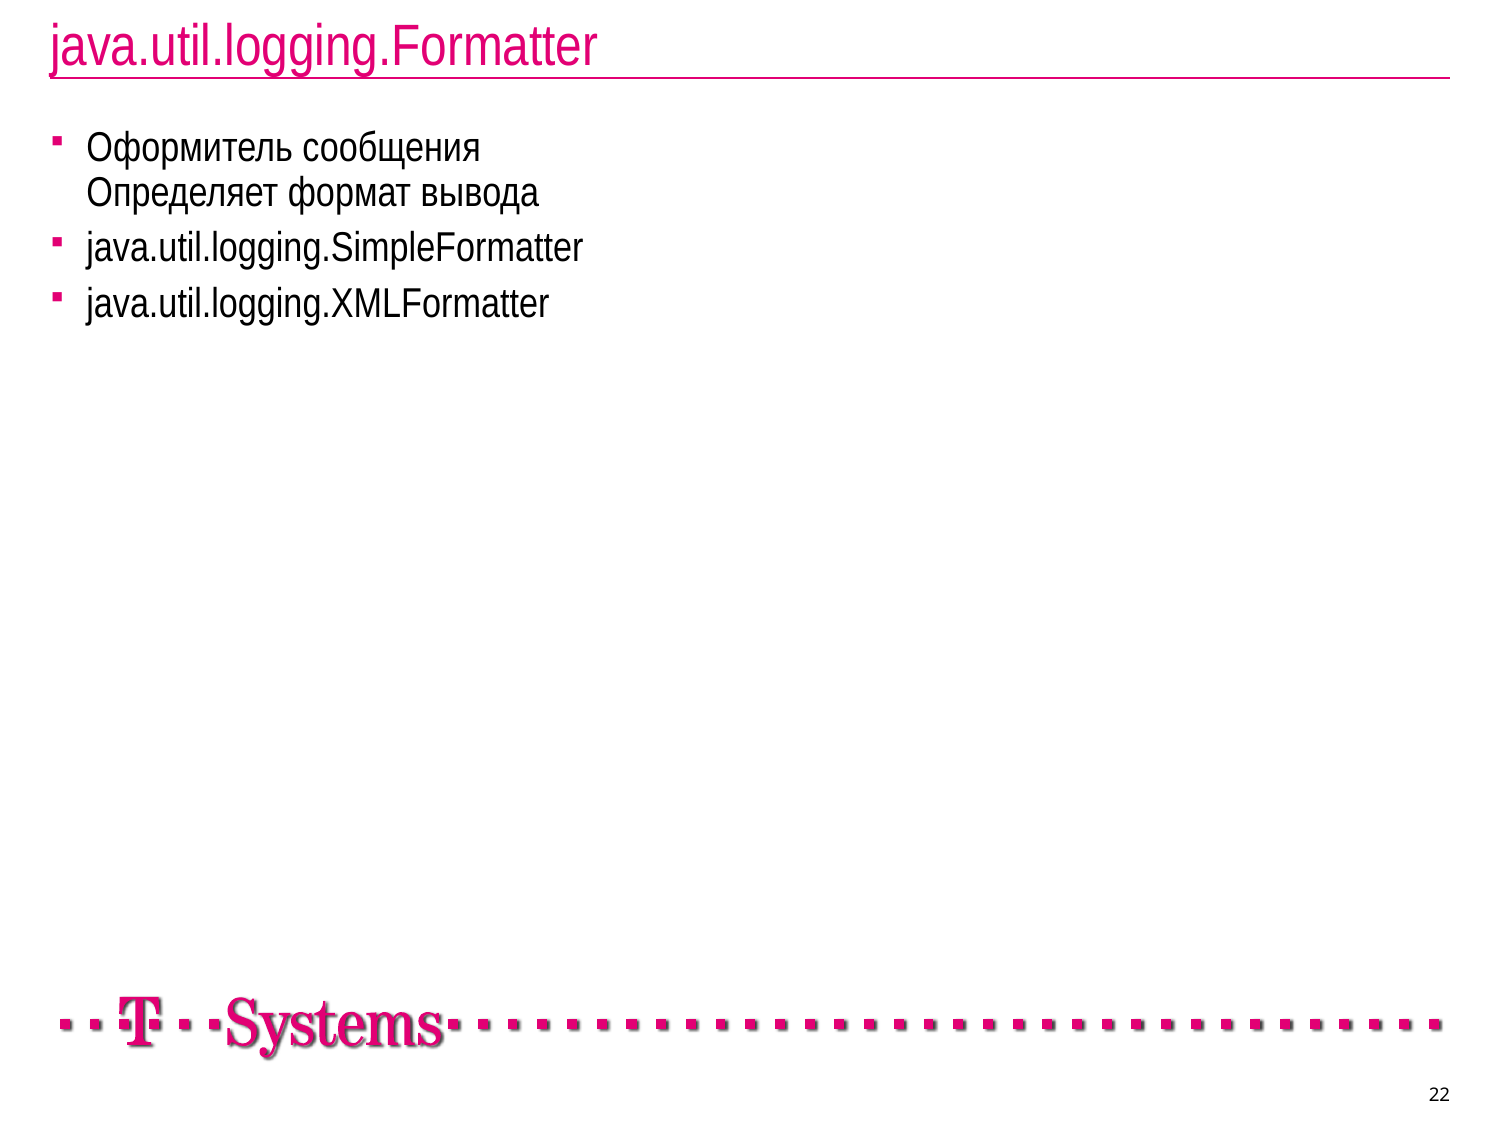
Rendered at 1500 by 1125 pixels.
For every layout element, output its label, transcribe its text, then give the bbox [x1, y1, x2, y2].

list Оформитель сообщения Определяет формат вывода java.util.logging.SimpleFormatter java.util.logging.XMLFormatter [50, 125, 1450, 988]
slide_number 22 [1361, 1082, 1451, 1107]
title java.util.logging.Formatter [50, 14, 1450, 91]
